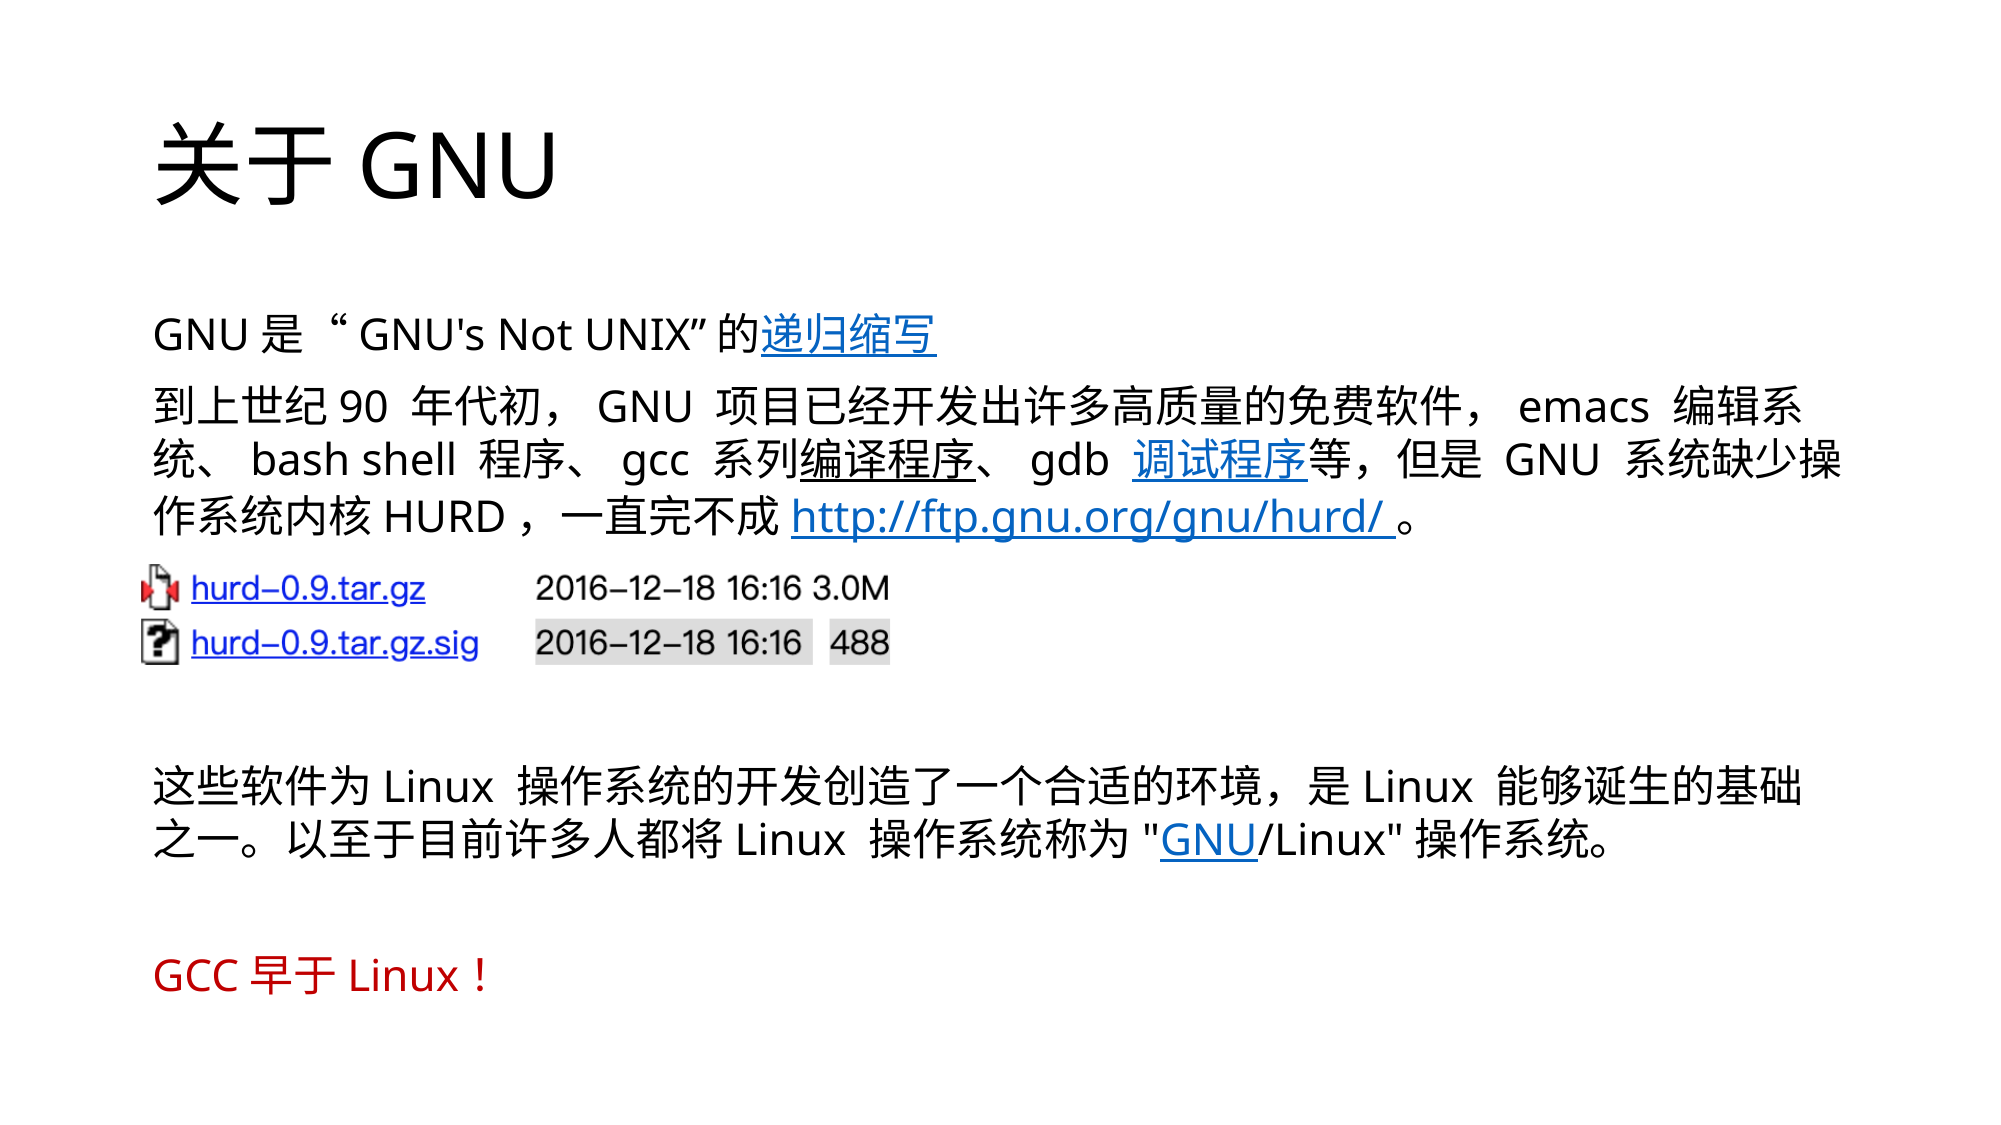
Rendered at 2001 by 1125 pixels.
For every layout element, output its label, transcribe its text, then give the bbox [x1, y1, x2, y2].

picture [137, 562, 961, 667]
list GNU是“GNU's Not UNIX”的递归缩写 到上世纪90 年代初，GNU 项目已经开发出许多高质量的免费软件，emacs 编辑系统、bash shell 程序、gcc 系列编译程序、gdb 调试程序等，但是 GNU 系统缺少操作系统内核HURD，一直完不成http://ftp.gnu.org/gnu/hurd/ 。 这些软件为Linux 操作系统的开发创造了一个合适的环境，是Linux 能够诞生的基础之一。以至于目前许多人都将Linux 操作系统称为"GNU/Linux"操作系统。 GCC早于Linux！ [137, 299, 1863, 1014]
title 关于GNU [137, 59, 1863, 278]
